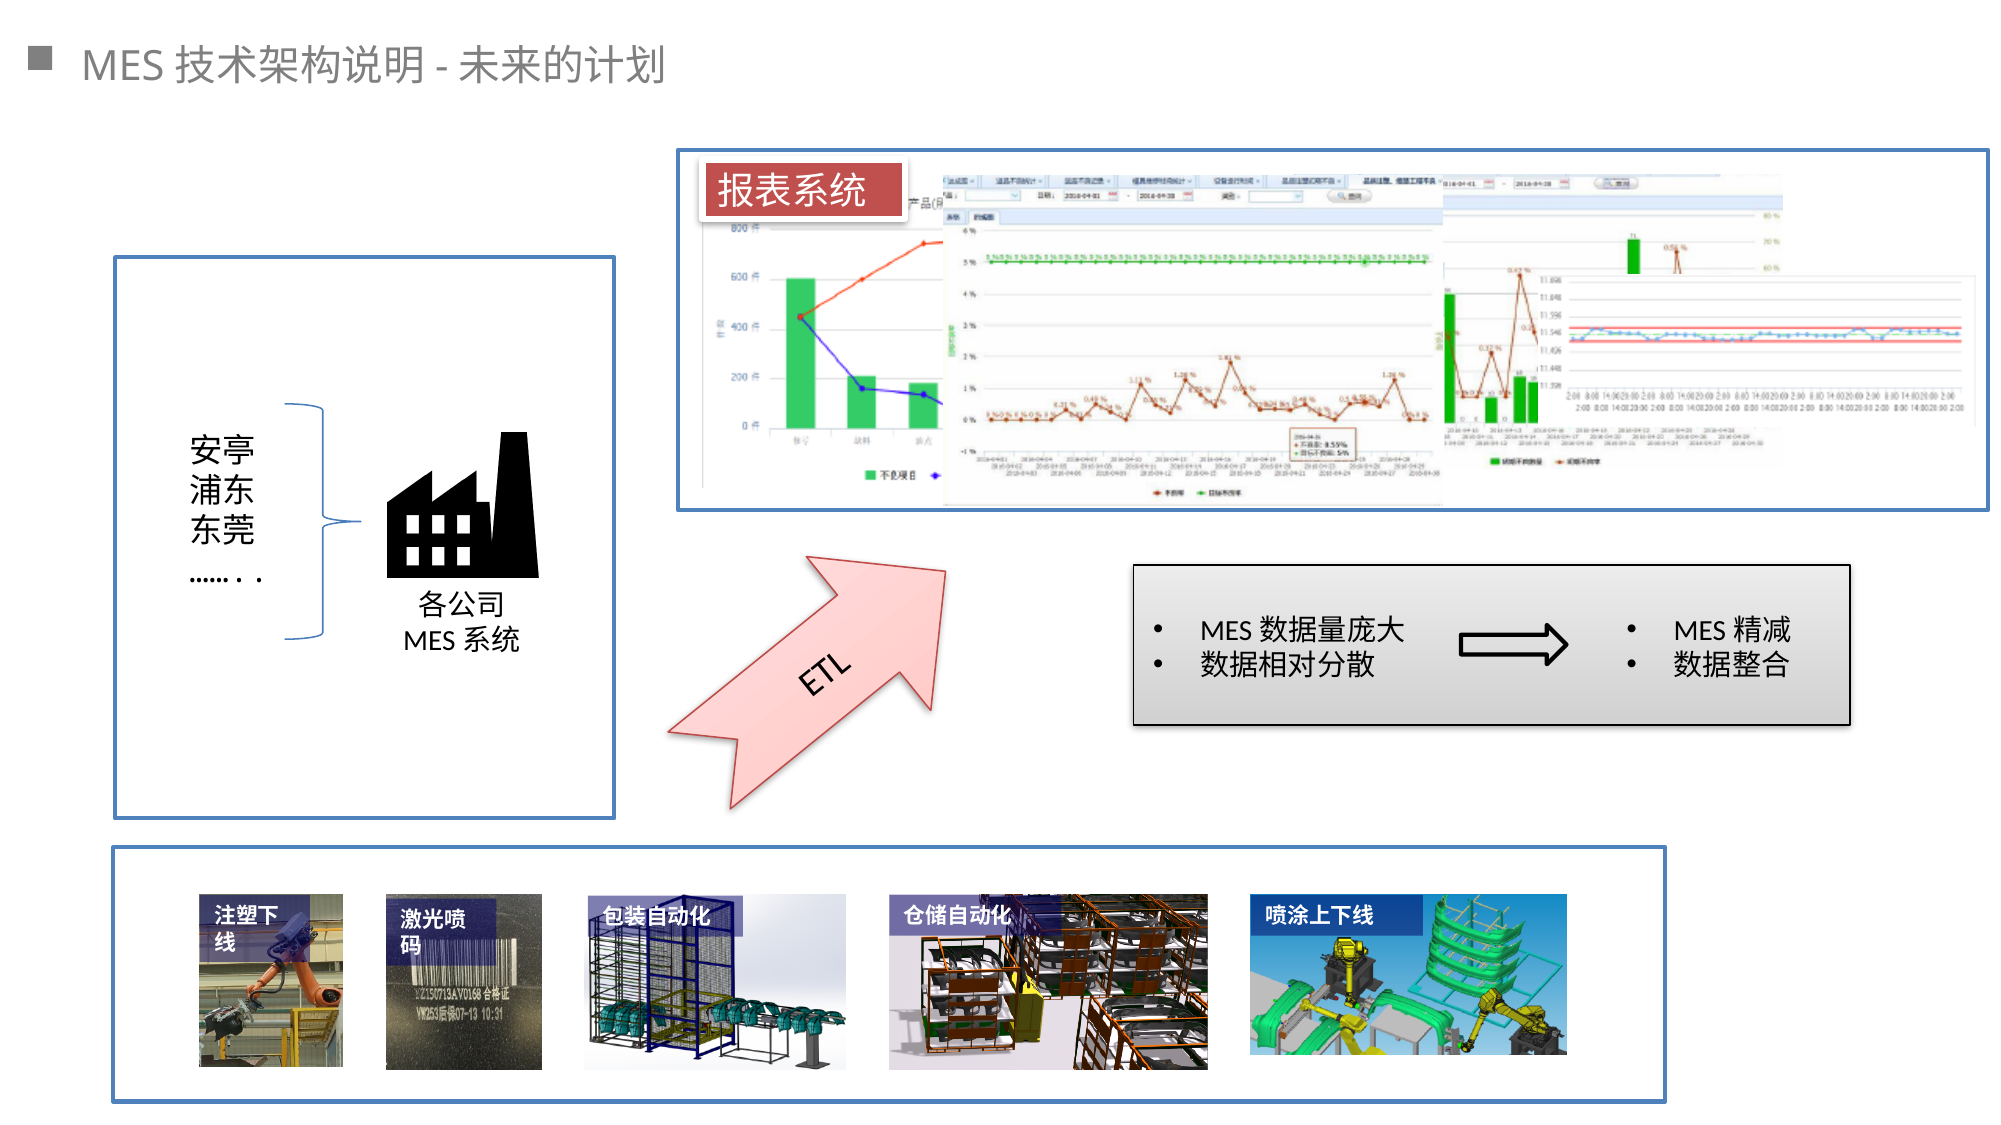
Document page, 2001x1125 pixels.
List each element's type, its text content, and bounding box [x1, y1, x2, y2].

text_box [1133, 564, 1851, 726]
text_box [199, 894, 344, 1067]
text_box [889, 894, 1208, 1071]
text_box [1458, 622, 1569, 667]
text_box MES精减 数据整合 [1611, 603, 1845, 689]
text_box [111, 845, 1667, 1104]
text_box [1250, 894, 1567, 1055]
text_box ETL [667, 555, 947, 810]
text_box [114, 256, 615, 819]
text_box MES数据量庞大 数据相对分散 [1138, 603, 1423, 689]
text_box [702, 159, 1976, 506]
text_box [676, 148, 1990, 512]
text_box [584, 894, 847, 1071]
text_box MES技术架构说明-未来的计划 [9, 31, 1358, 96]
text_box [385, 894, 542, 1071]
